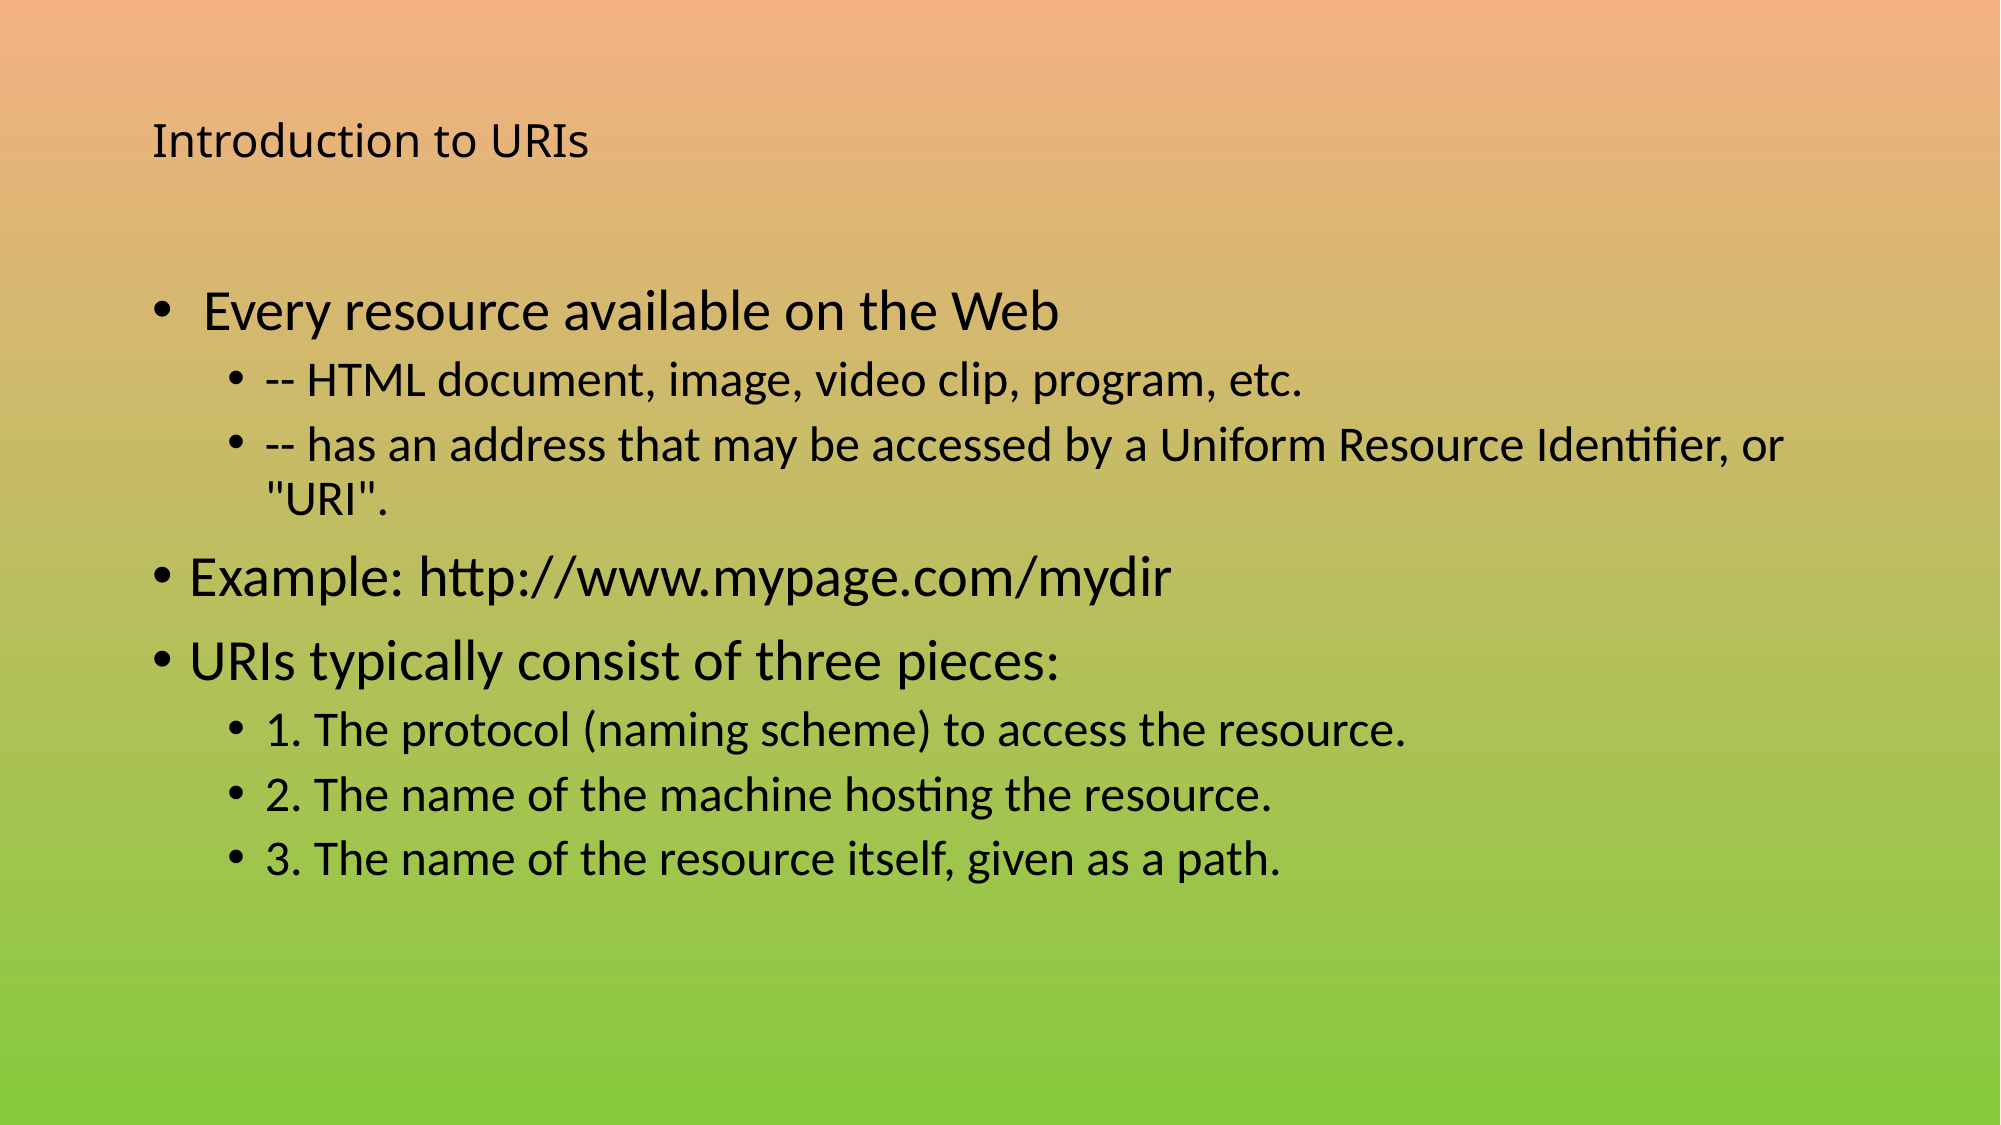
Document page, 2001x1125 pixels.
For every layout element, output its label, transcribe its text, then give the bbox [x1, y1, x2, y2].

title Introduction to URIs [137, 59, 1863, 231]
list Every resource available on the Web -- HTML document, image, video clip, program, etc. -- has an address that may be accessed by a Uniform Resource Identifier, or "URI". Example: http://www.mypage.com/mydir URIs typically consist of three pieces: 1. The protocol (naming scheme) to access the resource. 2. The name of the machine hosting the resource. 3. The name of the resource itself, given as a path. [137, 272, 1863, 1014]
